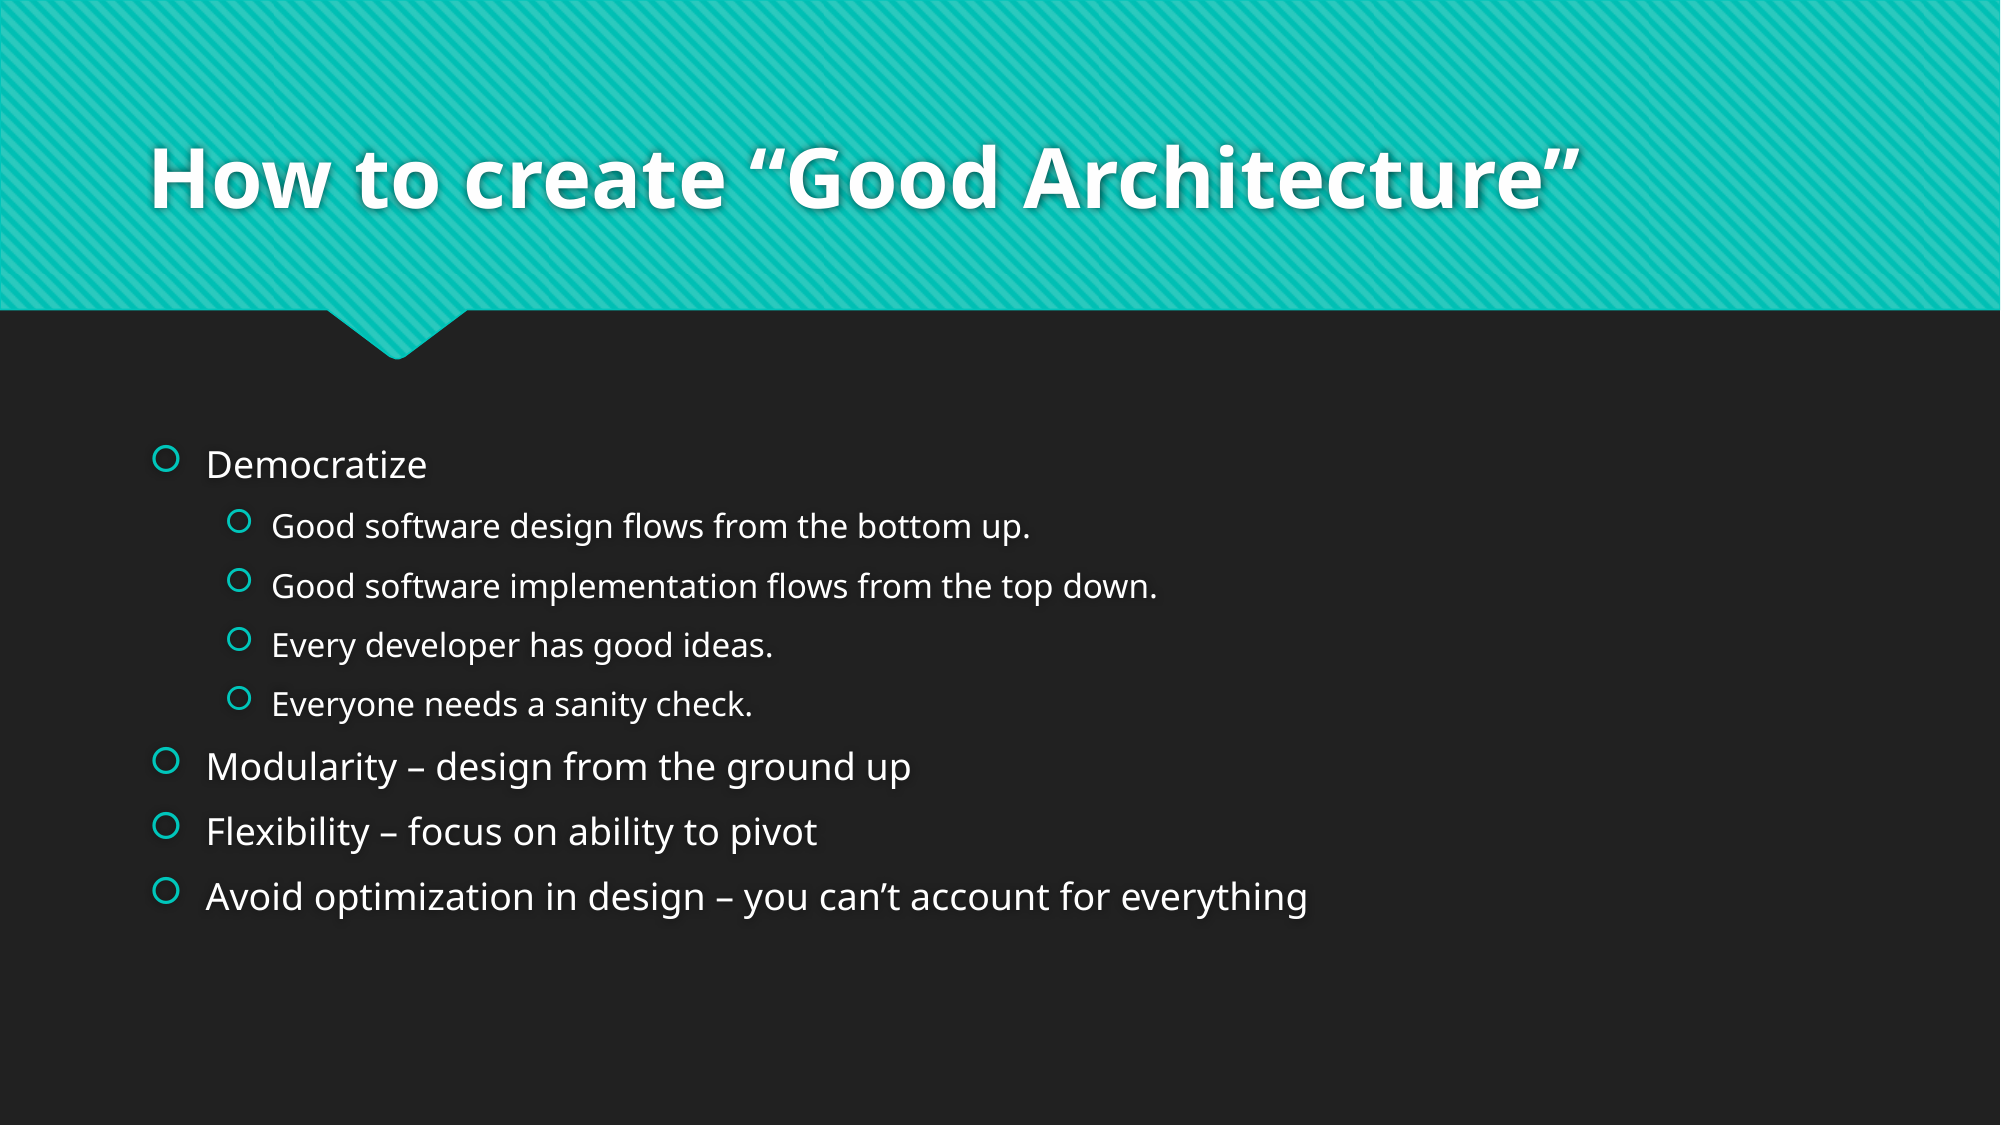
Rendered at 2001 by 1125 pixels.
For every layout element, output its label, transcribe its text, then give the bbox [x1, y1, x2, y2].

title How to create “Good Architecture” [132, 73, 1868, 233]
list Democratize Good software design flows from the bottom up. Good software implementation flows from the top down. Every developer has good ideas. Everyone needs a sanity check. Modularity – design from the ground up Flexibility – focus on ability to pivot Avoid optimization in design – you can’t account for everything [134, 364, 1866, 995]
